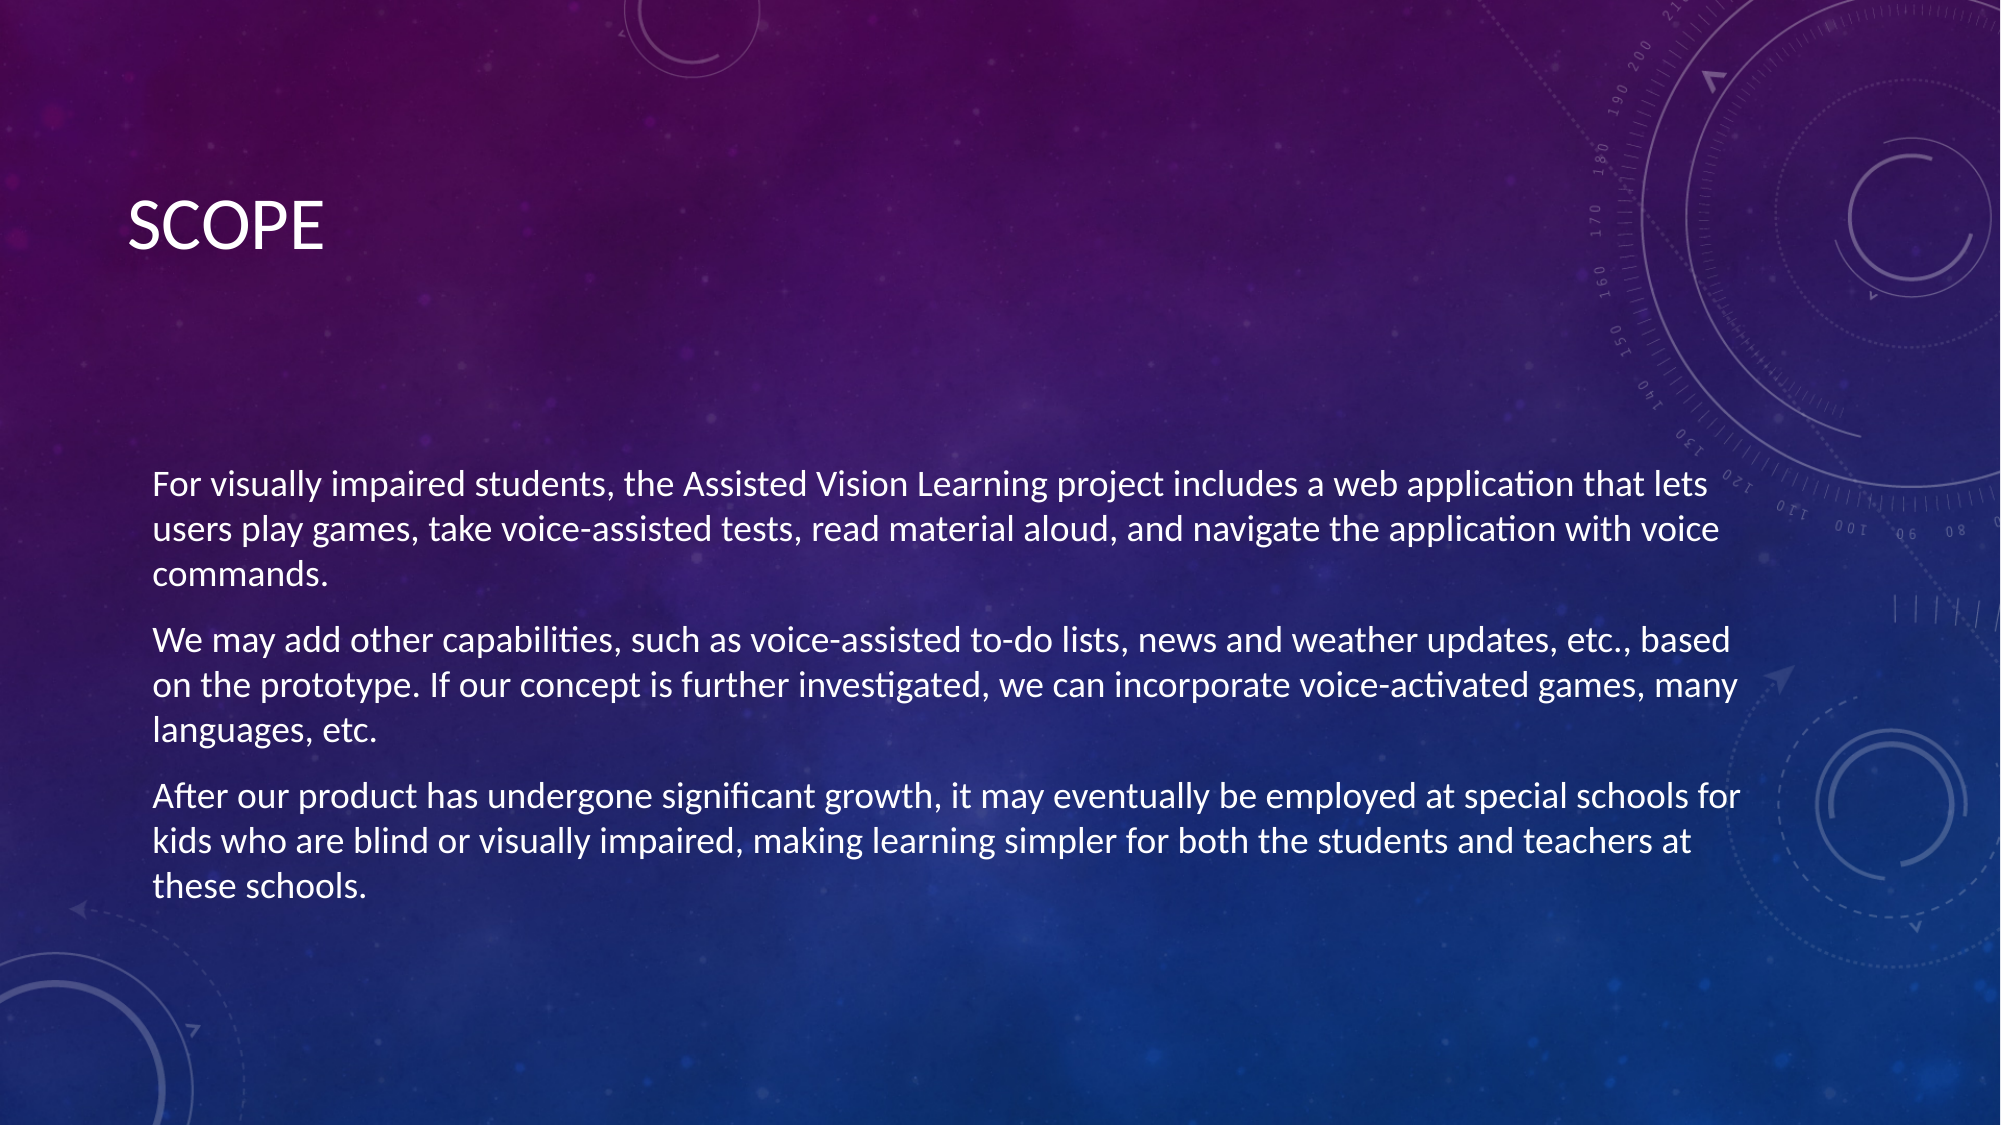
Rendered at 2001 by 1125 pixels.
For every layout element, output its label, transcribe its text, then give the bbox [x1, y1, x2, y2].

picture [0, 0, 2001, 1125]
list For visually impaired students, the Assisted Vision Learning project includes a web application that lets users play games, take voice-assisted tests, read material aloud, and navigate the application with voice commands. We may add other capabilities, such as voice-assisted to-do lists, news and weather updates, etc., based on the prototype. If our concept is further investigated, we can incorporate voice-activated games, many languages, etc. After our product has undergone significant growth, it may eventually be employed at special schools for kids who are blind or visually impaired, making learning simpler for both the students and teachers at these schools. [137, 299, 1765, 1066]
title SCOPE [112, 99, 1775, 339]
